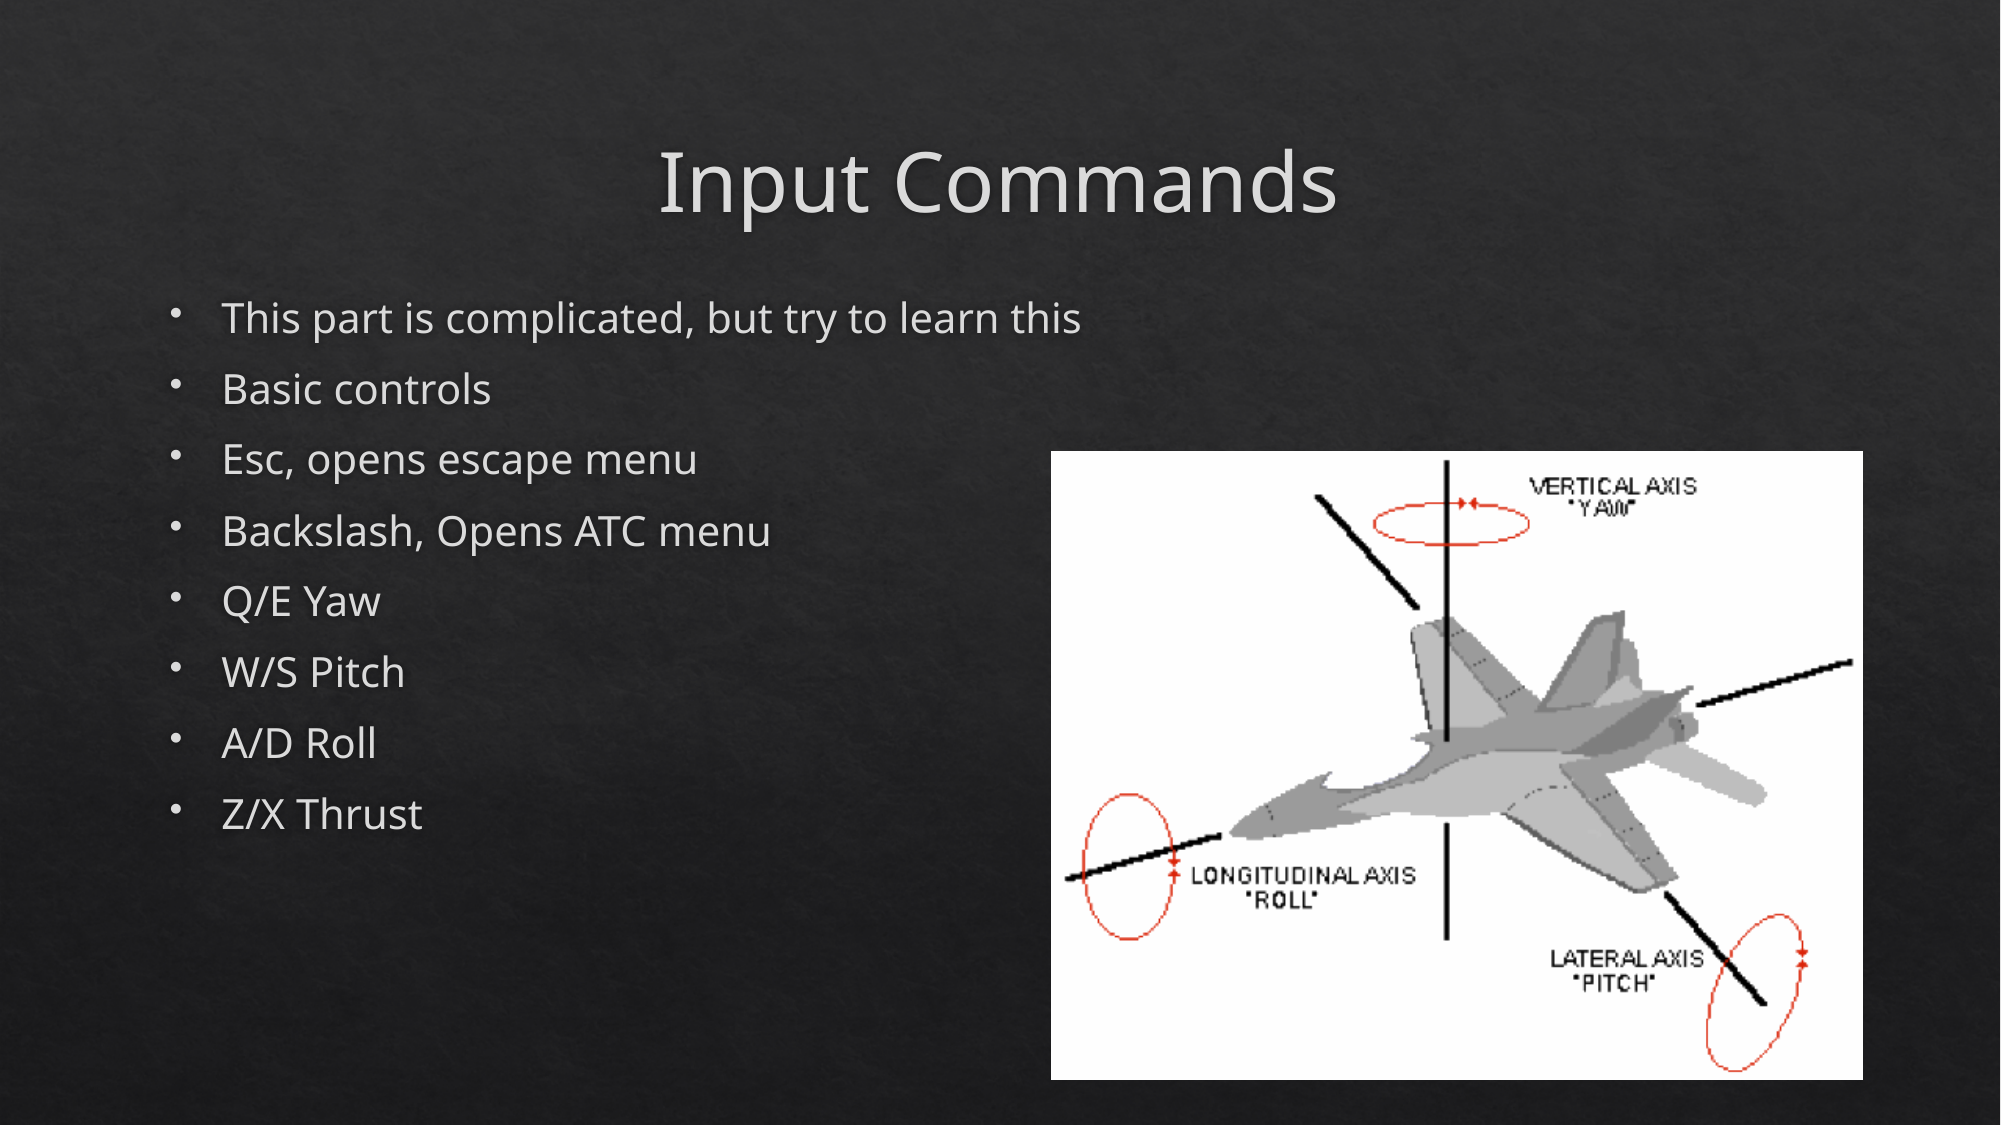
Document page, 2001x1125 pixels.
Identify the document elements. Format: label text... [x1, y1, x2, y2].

list This part is complicated, but try to learn this Basic controls Esc, opens escape menu Backslash, Opens ATC menu Q/E Yaw W/S Pitch A/D Roll Z/X Thrust [149, 284, 1849, 950]
title Input Commands [149, 99, 1849, 260]
picture [1051, 450, 1863, 1080]
